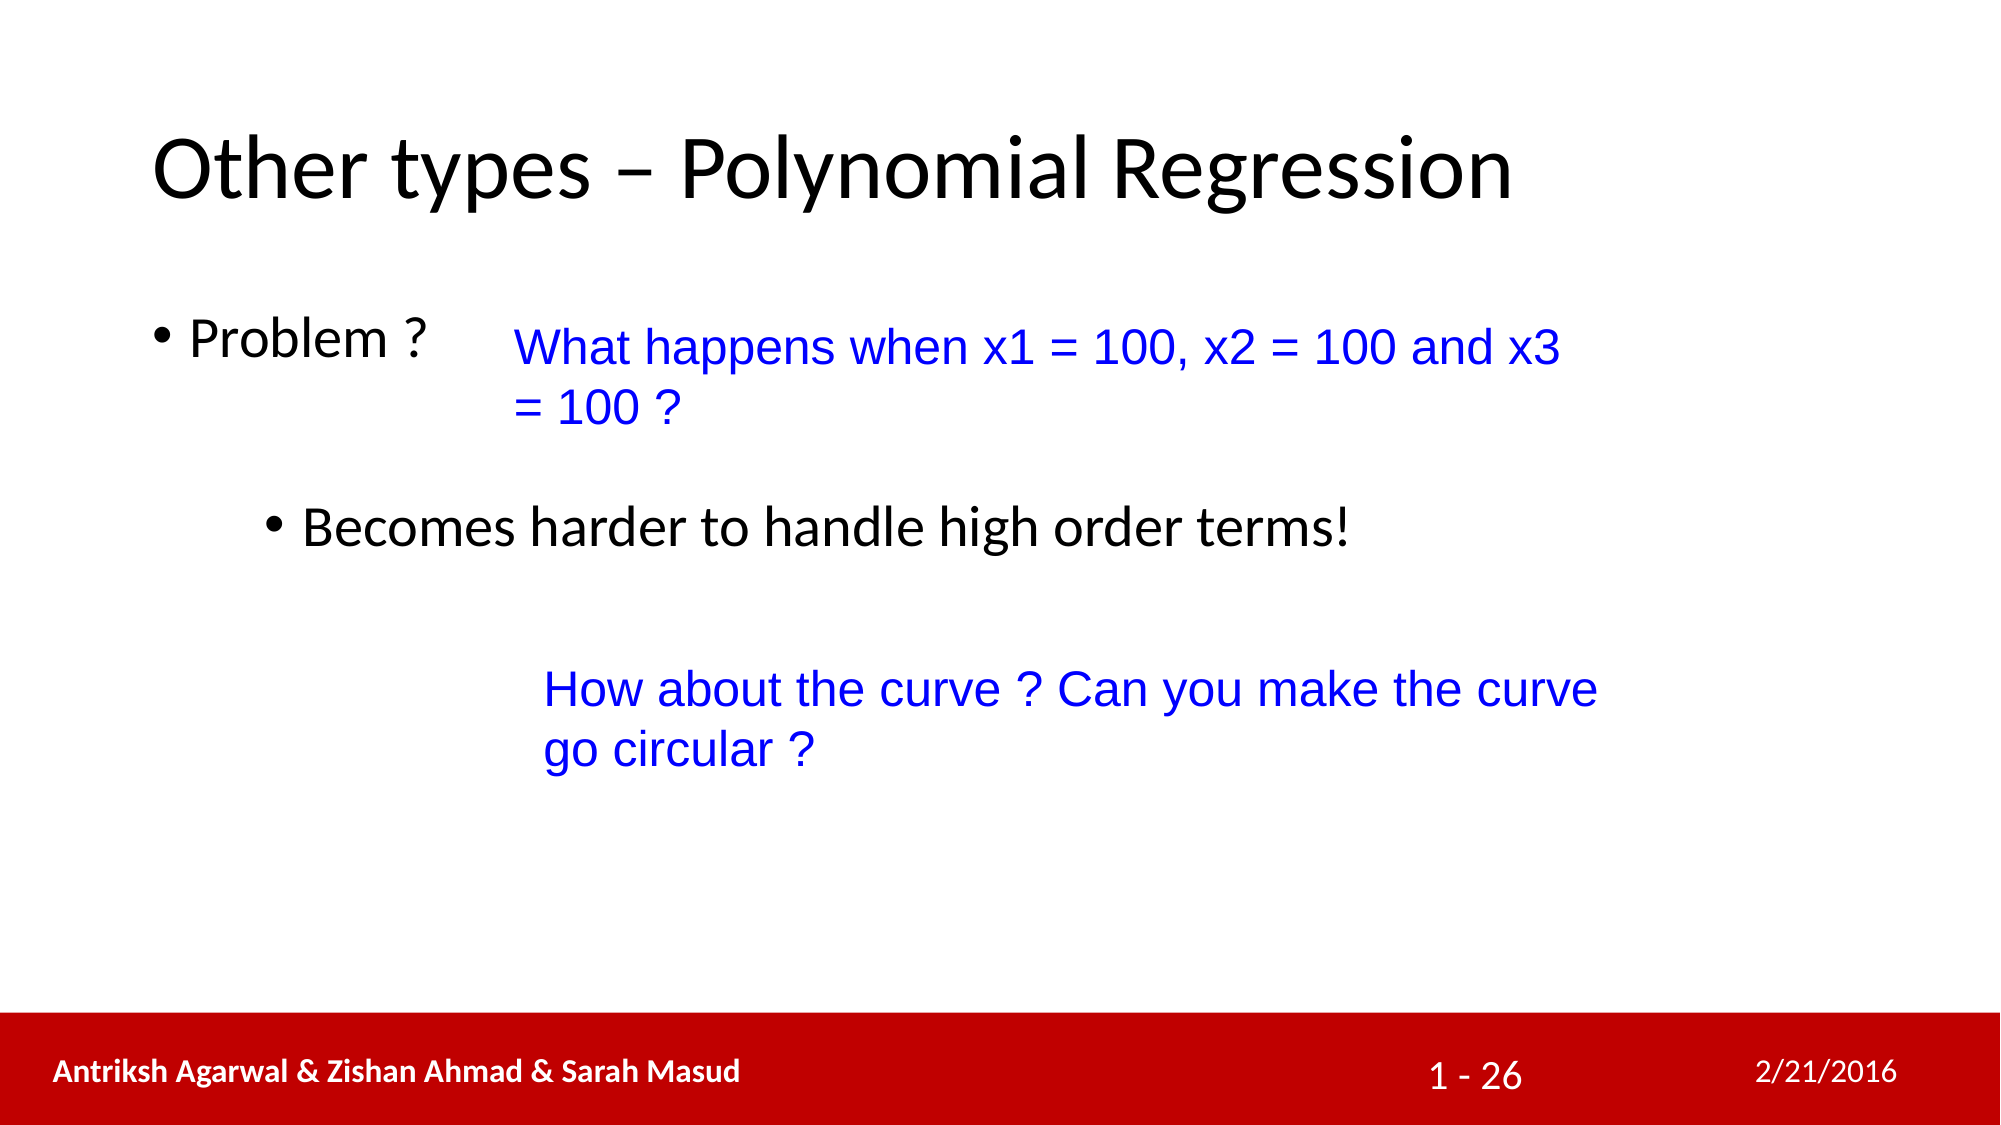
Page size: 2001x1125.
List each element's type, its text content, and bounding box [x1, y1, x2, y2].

slide_number 1 - ‹#› [1412, 1042, 1863, 1103]
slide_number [1374, 1038, 1913, 1099]
title Other types – Polynomial Regression [493, 59, 1863, 278]
text_box [0, 0, 493, 493]
list Problem ? Becomes harder to handle high order terms! [137, 299, 1863, 1014]
text_box How about the curve ? Can you make the curve go circular ? [528, 641, 1644, 802]
text_box What happens when x1 = 100, x2 = 100 and x3 = 100 ? [498, 299, 1614, 460]
footer Antriksh Agarwal & Zishan Ahmad & Sarah Masud [0, 1012, 2000, 1125]
